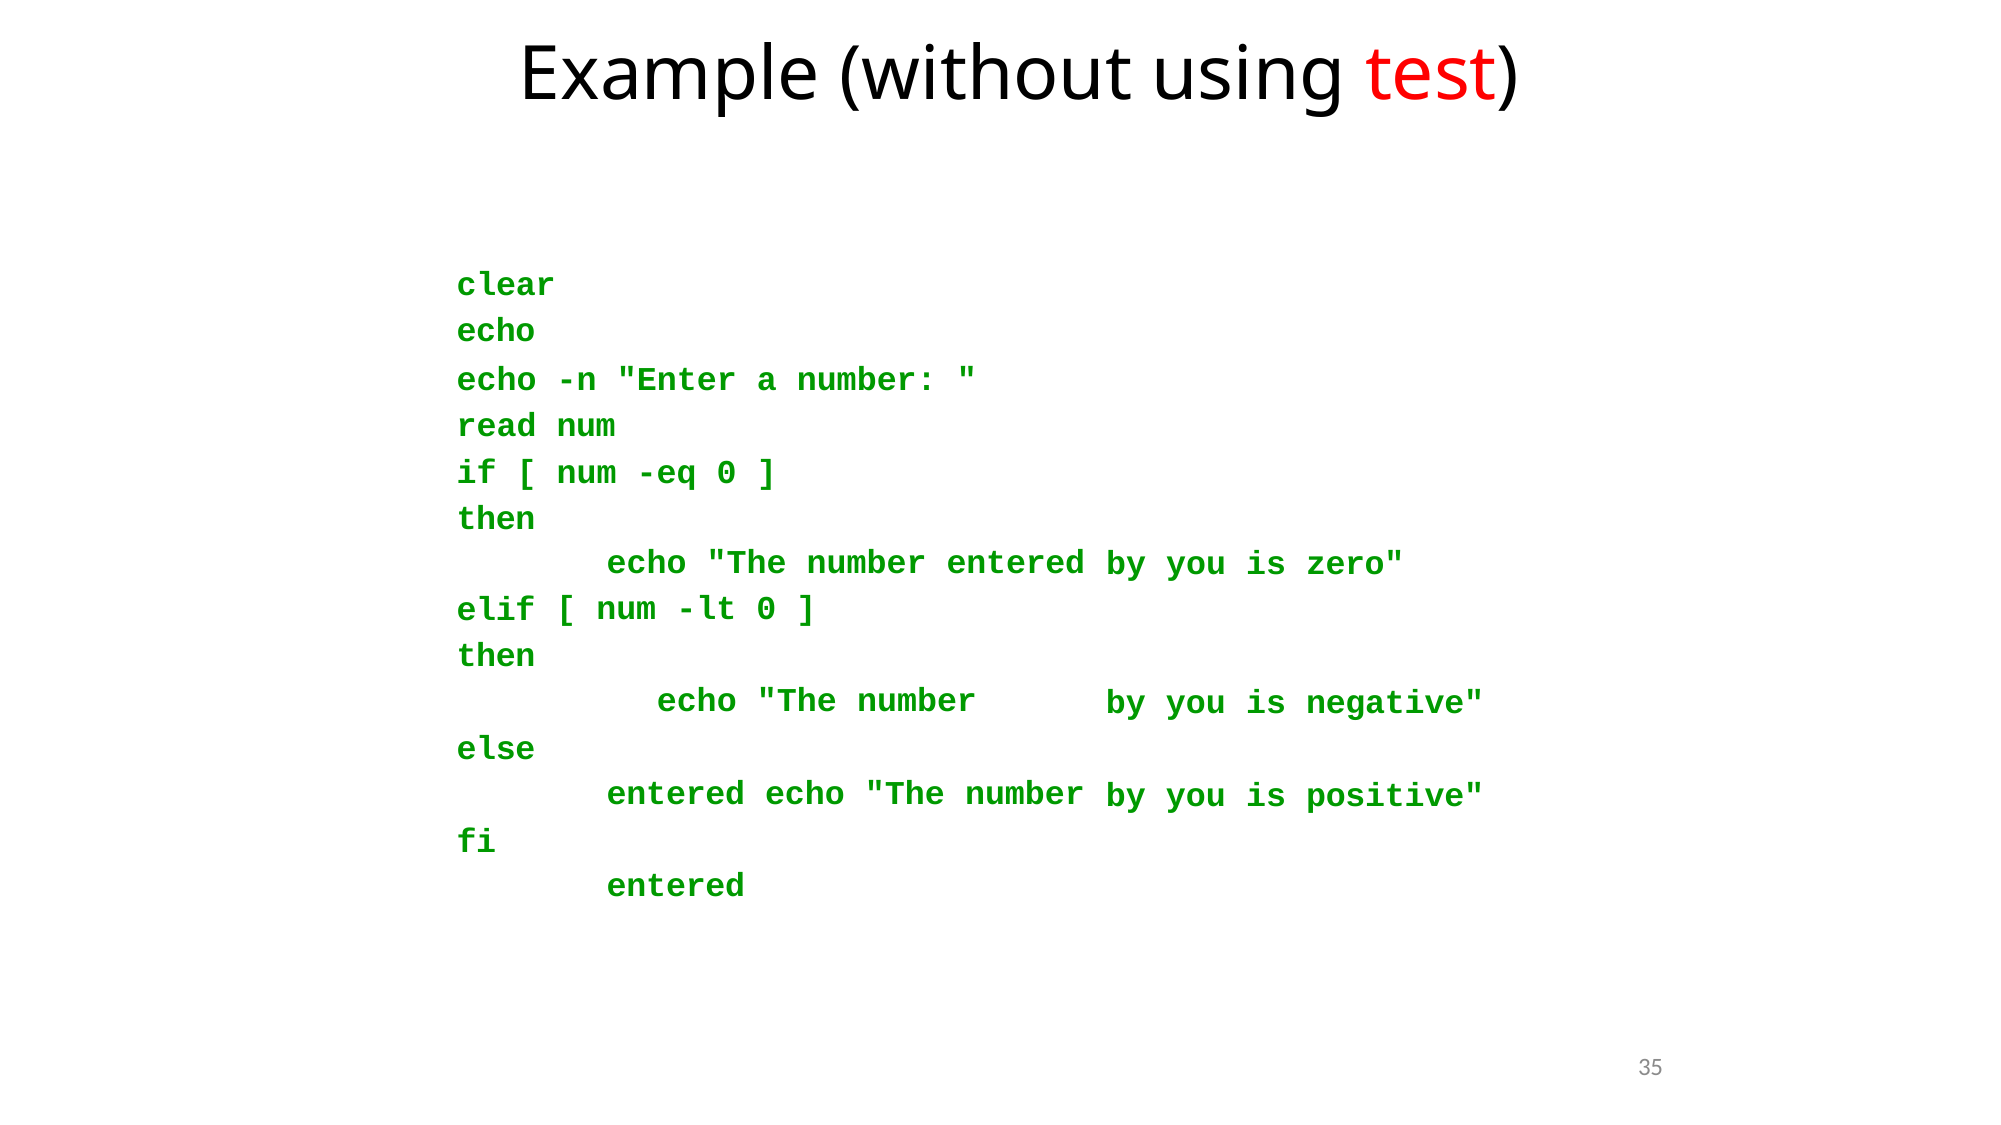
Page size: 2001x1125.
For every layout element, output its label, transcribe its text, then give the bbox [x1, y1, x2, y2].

text_box by you is zero" [1103, 538, 1408, 581]
text_box echo "The number entered [ num -lt 0 ] echo "The number entered echo "The number entered [554, 532, 1088, 903]
text_box else [454, 724, 539, 767]
text_box by you is positive" [1103, 770, 1488, 813]
slide_number 35 [1606, 732, 1663, 1125]
text_box by you is negative" [1103, 678, 1488, 721]
title Example (without using test) [516, 0, 1541, 164]
text_box elif then [454, 578, 539, 674]
text_box clear echo echo -n "Enter a number: " read num if [ num -eq 0 ] then [454, 254, 979, 537]
text_box fi [454, 817, 499, 860]
